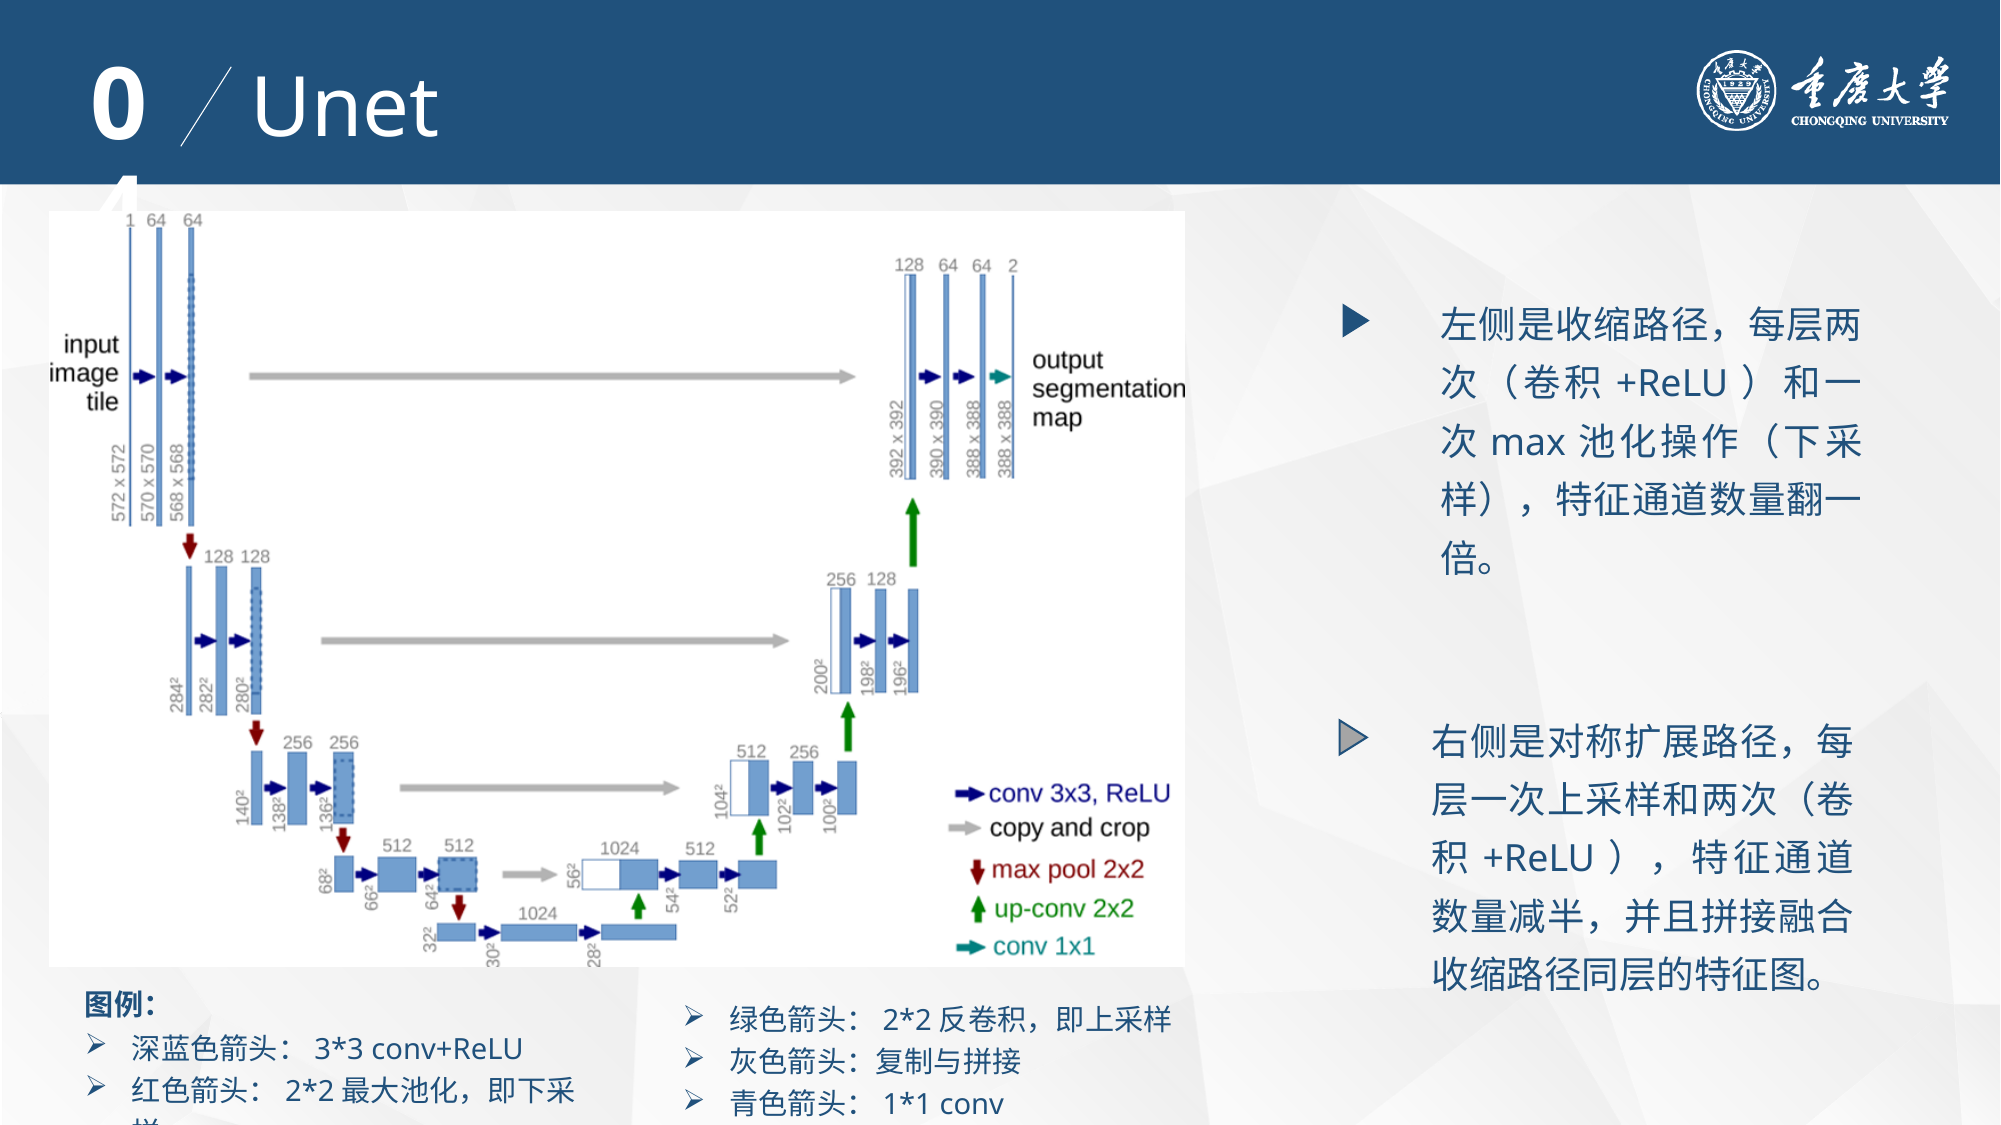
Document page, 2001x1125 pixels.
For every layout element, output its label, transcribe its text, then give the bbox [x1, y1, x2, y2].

text_box 深蓝色箭头：3*3 conv+ReLU 红色箭头：2*2最大池化，即下采样 [70, 1015, 611, 1120]
list 04 [75, 45, 218, 211]
picture [1696, 50, 1949, 131]
list Unet [235, 57, 989, 164]
picture [0, 0, 2001, 1125]
text_box 绿色箭头：2*2反卷积，即上采样 灰色箭头：复制与拼接 青色箭头：1*1 conv [667, 987, 1215, 1125]
text_box 右侧是对称扩展路径，每层一次上采样和两次（卷积+ReLU），特征通道数量减半，并且拼接融合收缩路径同层的特征图。 [1417, 696, 1870, 1004]
text_box [1338, 718, 1369, 757]
text_box 左侧是收缩路径，每层两次（卷积+ReLU）和一次max池化操作（下采样），特征通道数量翻一倍。 [1425, 279, 1878, 587]
text_box [1341, 301, 1372, 340]
text_box 图例： [70, 979, 330, 1029]
